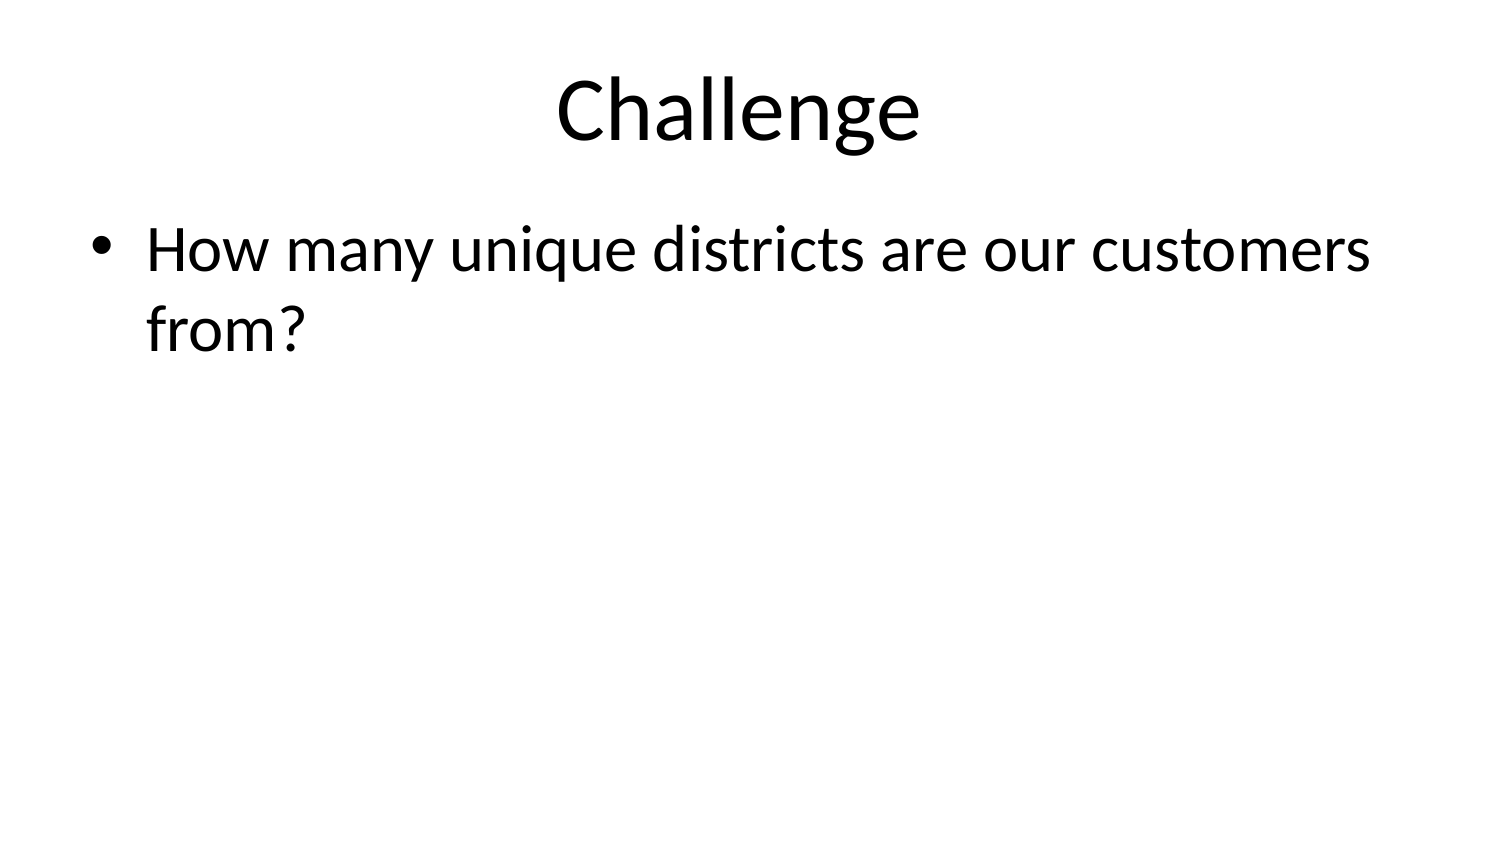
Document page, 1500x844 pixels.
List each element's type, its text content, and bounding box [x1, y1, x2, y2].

list How many unique districts are our customers from? [75, 196, 1425, 754]
title Challenge [75, 33, 1425, 175]
